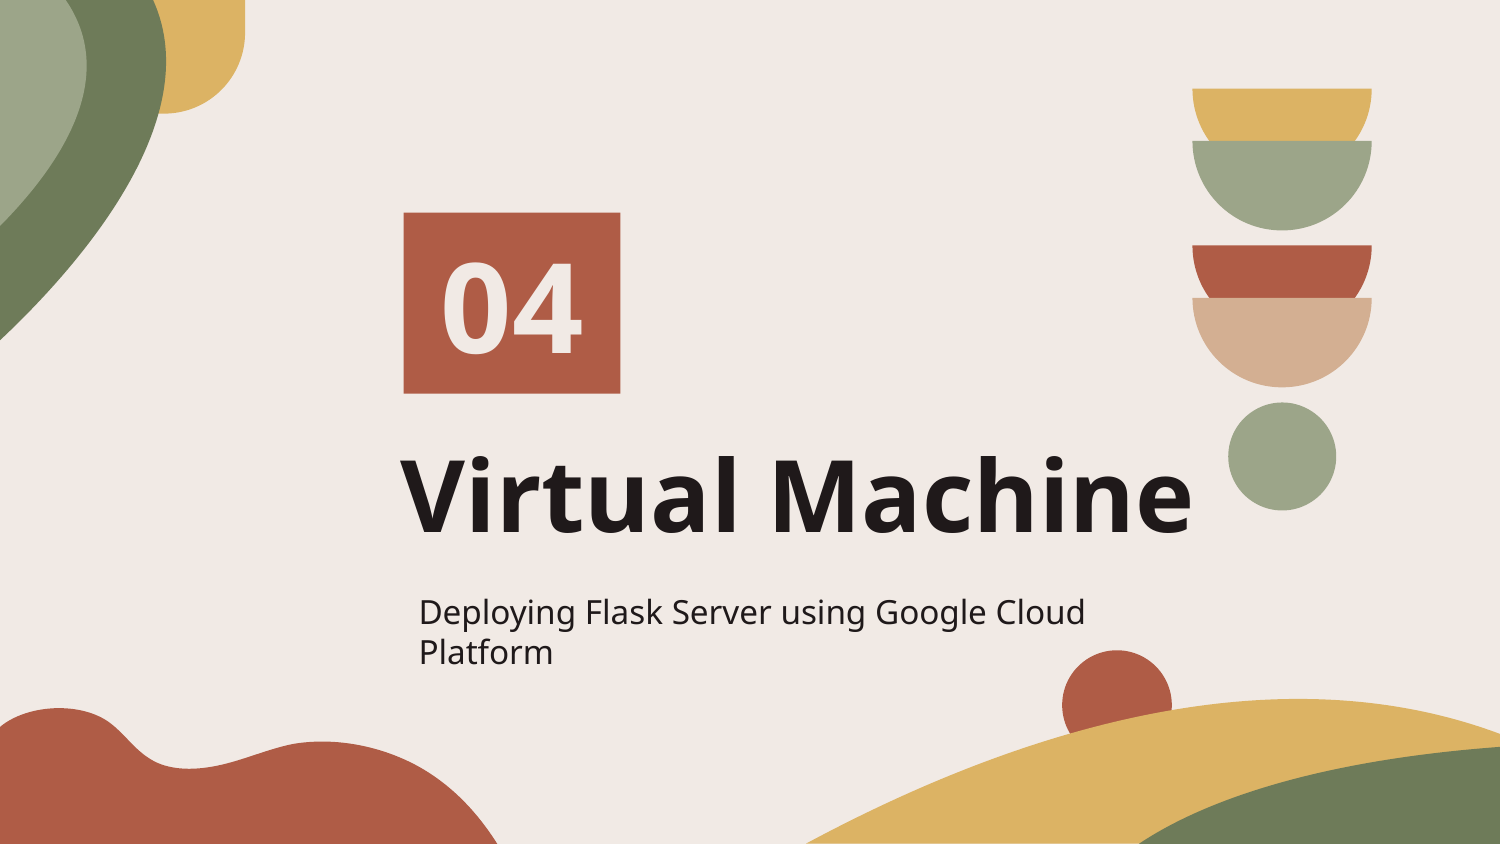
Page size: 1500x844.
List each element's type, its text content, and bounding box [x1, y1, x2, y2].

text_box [1192, 88, 1372, 511]
subtitle Deploying Flask Server using Google Cloud Platform [403, 576, 1228, 630]
title 04 [403, 212, 621, 394]
title Virtual Machine [385, 431, 1264, 568]
